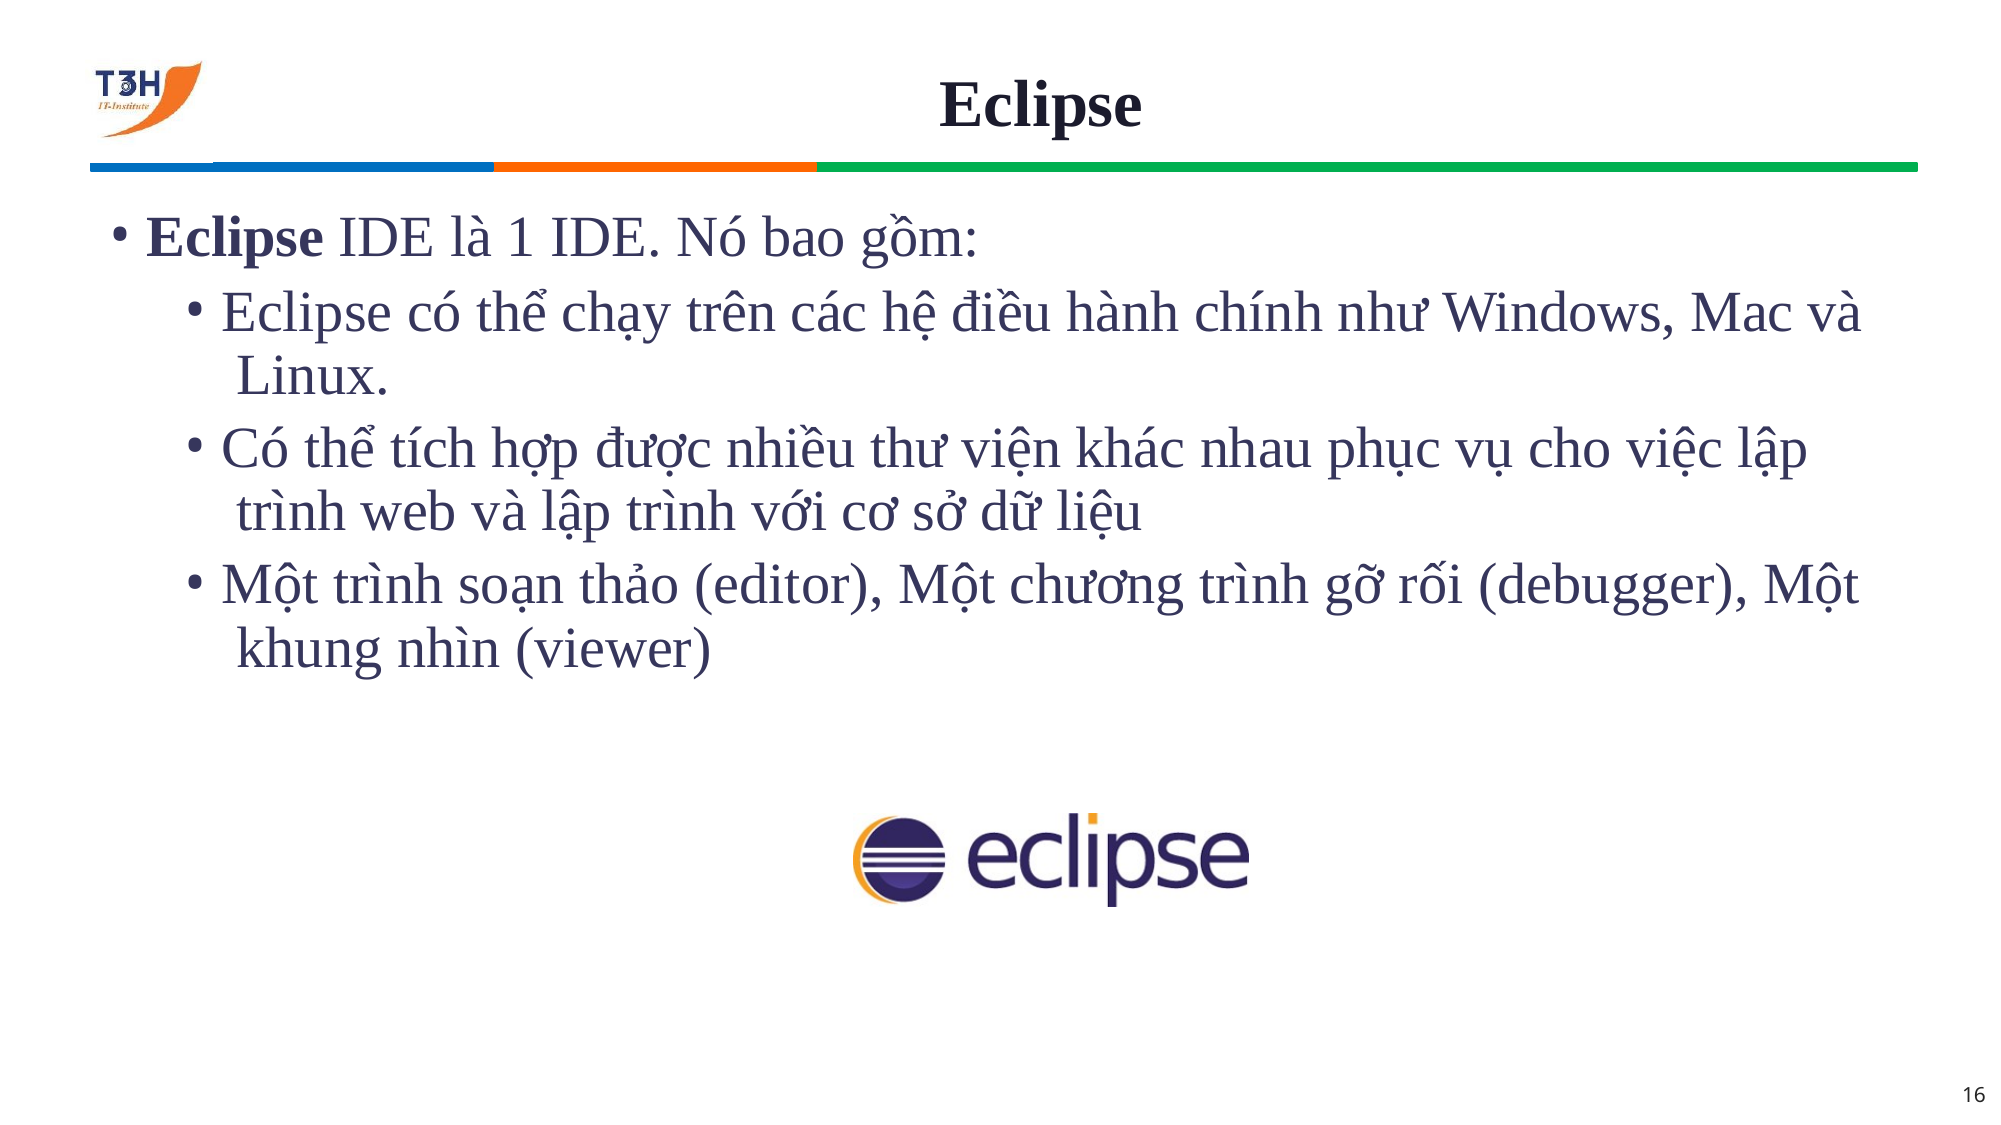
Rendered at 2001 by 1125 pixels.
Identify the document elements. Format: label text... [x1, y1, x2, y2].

text_box Eclipse IDE là 1 IDE. Nó bao gồm: Eclipse có thể chạy trên các hệ điều hành chính như Windows, Mac và Linux. Có thể tích hợp được nhiều thư viện khác nhau phục vụ cho việc lập trình web và lập trình với cơ sở dữ liệu Một trình soạn thảo (editor), Một chương trình gỡ rối (debugger), Một khung nhìn (viewer) [107, 192, 1870, 679]
picture [85, 35, 213, 163]
slide_number 16 [1955, 1081, 1992, 1125]
title Eclipse [937, 57, 1146, 192]
picture [852, 813, 1250, 907]
